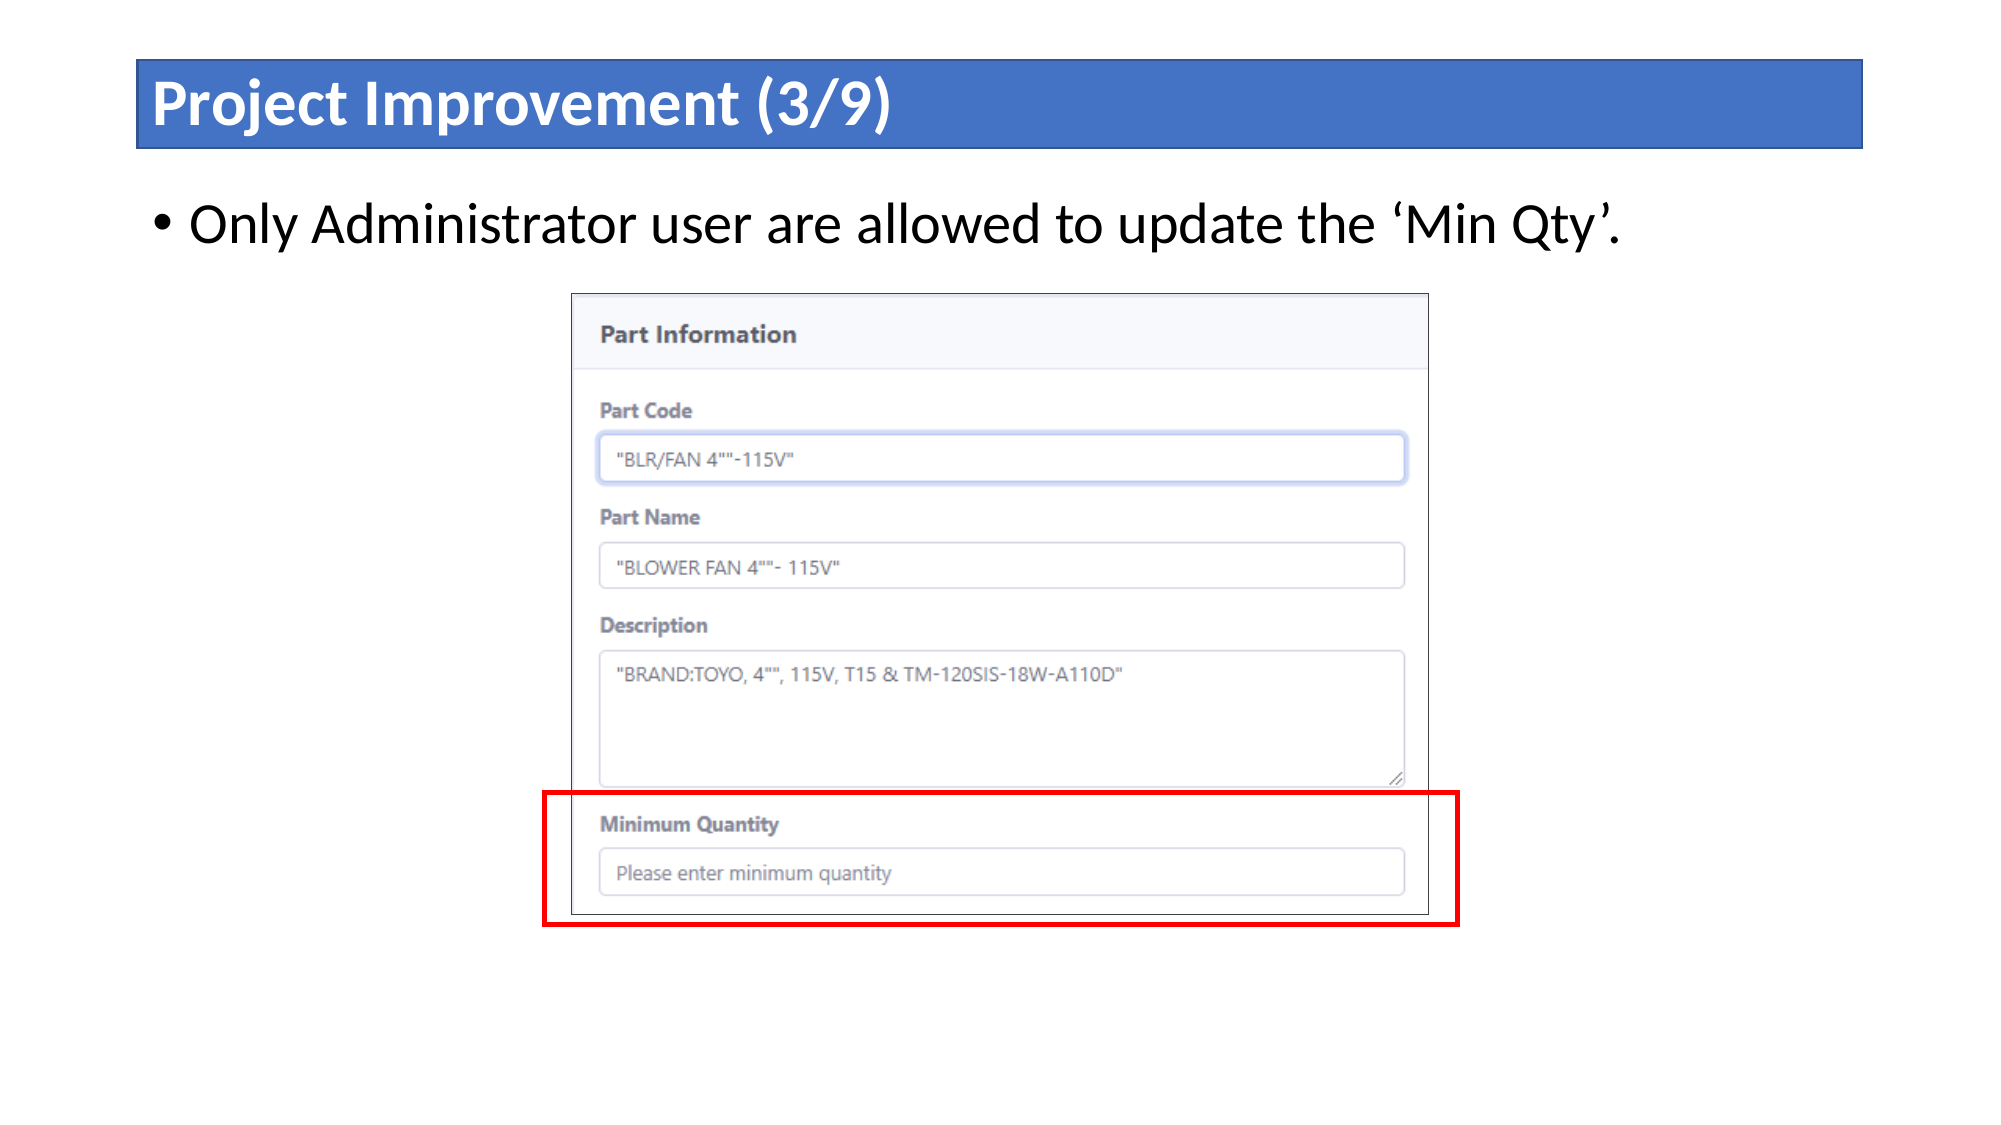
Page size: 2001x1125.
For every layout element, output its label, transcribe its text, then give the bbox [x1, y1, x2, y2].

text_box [544, 293, 1458, 925]
list Only Administrator user are allowed to update the ‘Min Qty’. [137, 185, 1863, 1014]
title Project Improvement (3/9) [136, 59, 1863, 149]
